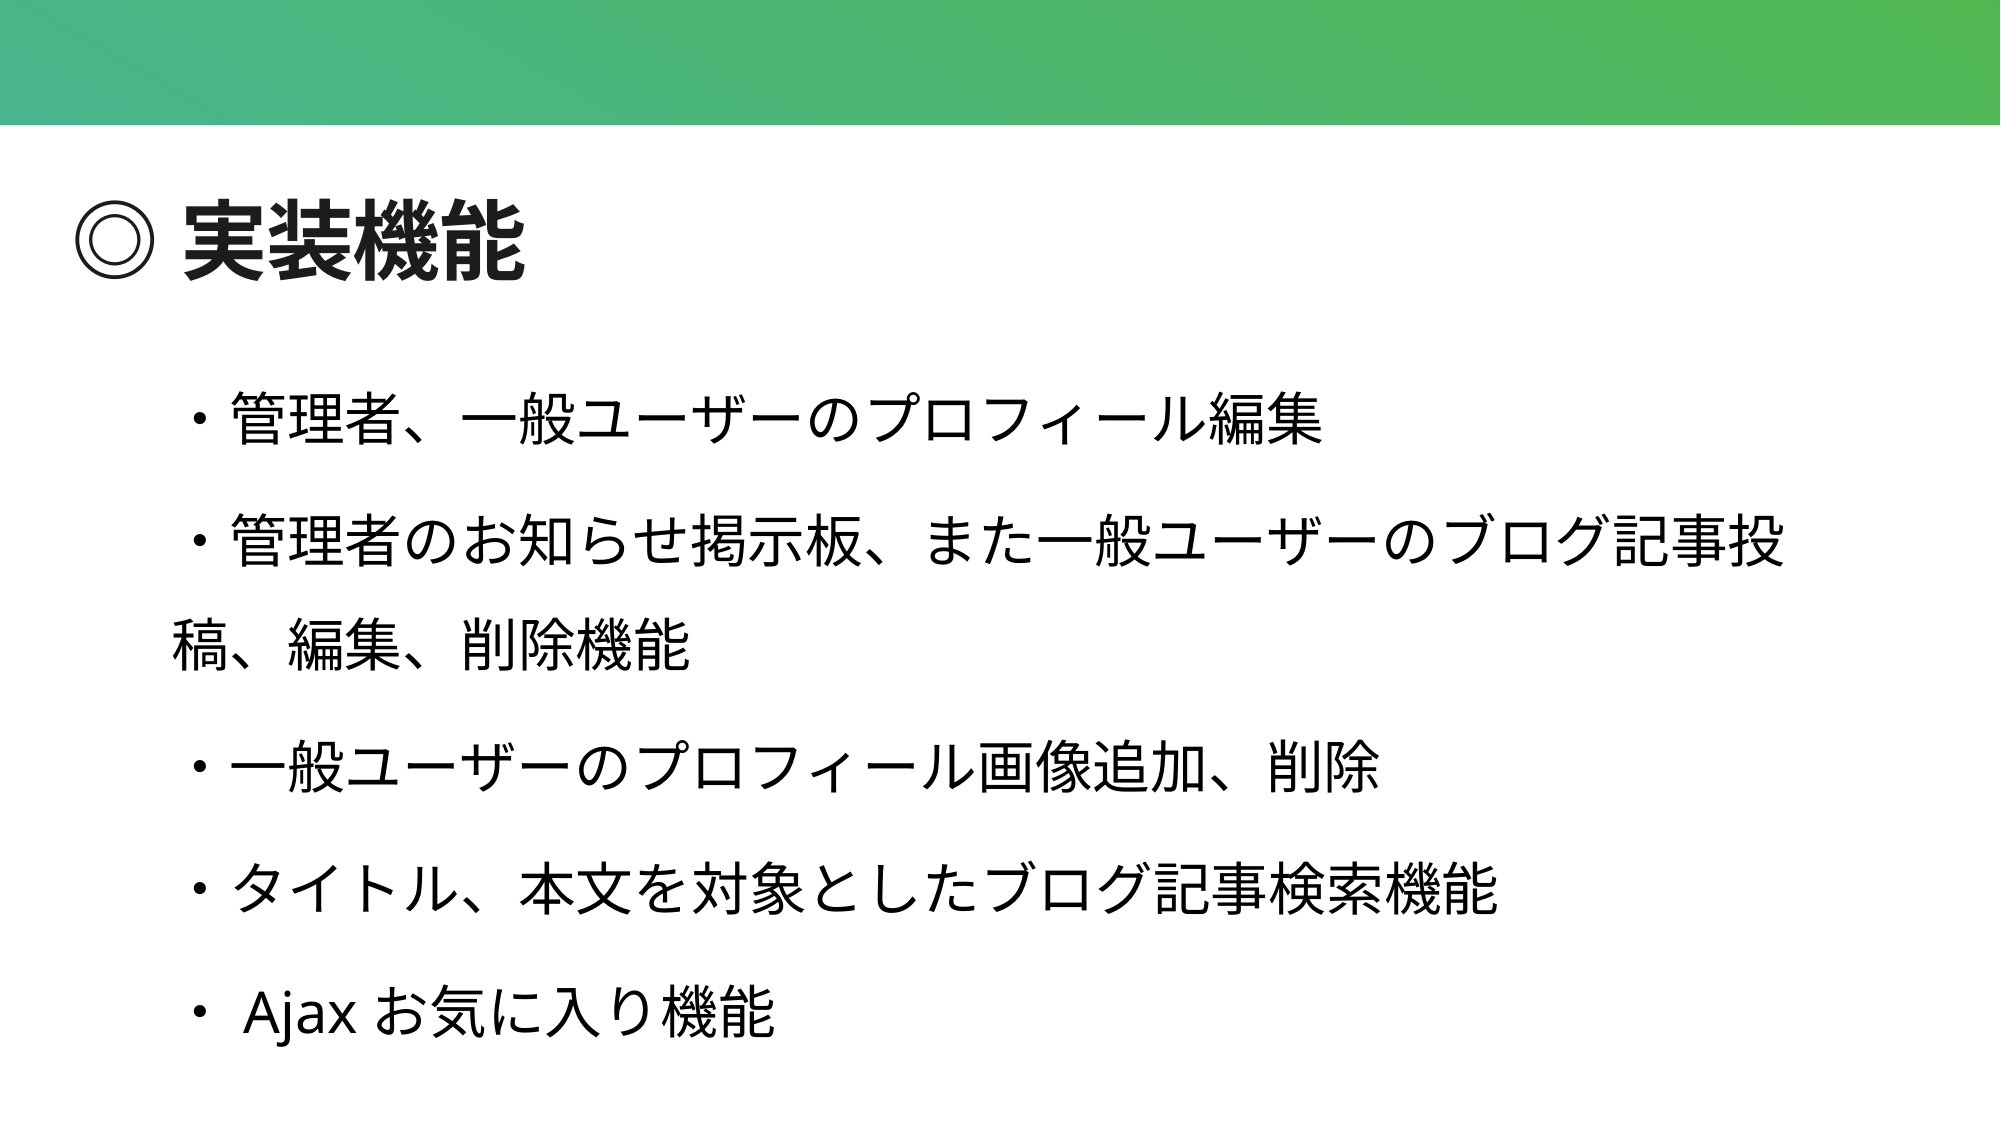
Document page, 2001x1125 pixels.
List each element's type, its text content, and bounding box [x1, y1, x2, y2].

title ◎実装機能 [56, 185, 1096, 325]
list ・管理者、一般ユーザーのプロフィール編集 ・管理者のお知らせ掲示板、また一般ユーザーのブログ記事投稿、編集、削除機能 ・一般ユーザーのプロフィール画像追加、削除 ・タイトル、本文を対象としたブログ記事検索機能 ・Ajaxお気に入り機能 [156, 340, 1844, 1054]
